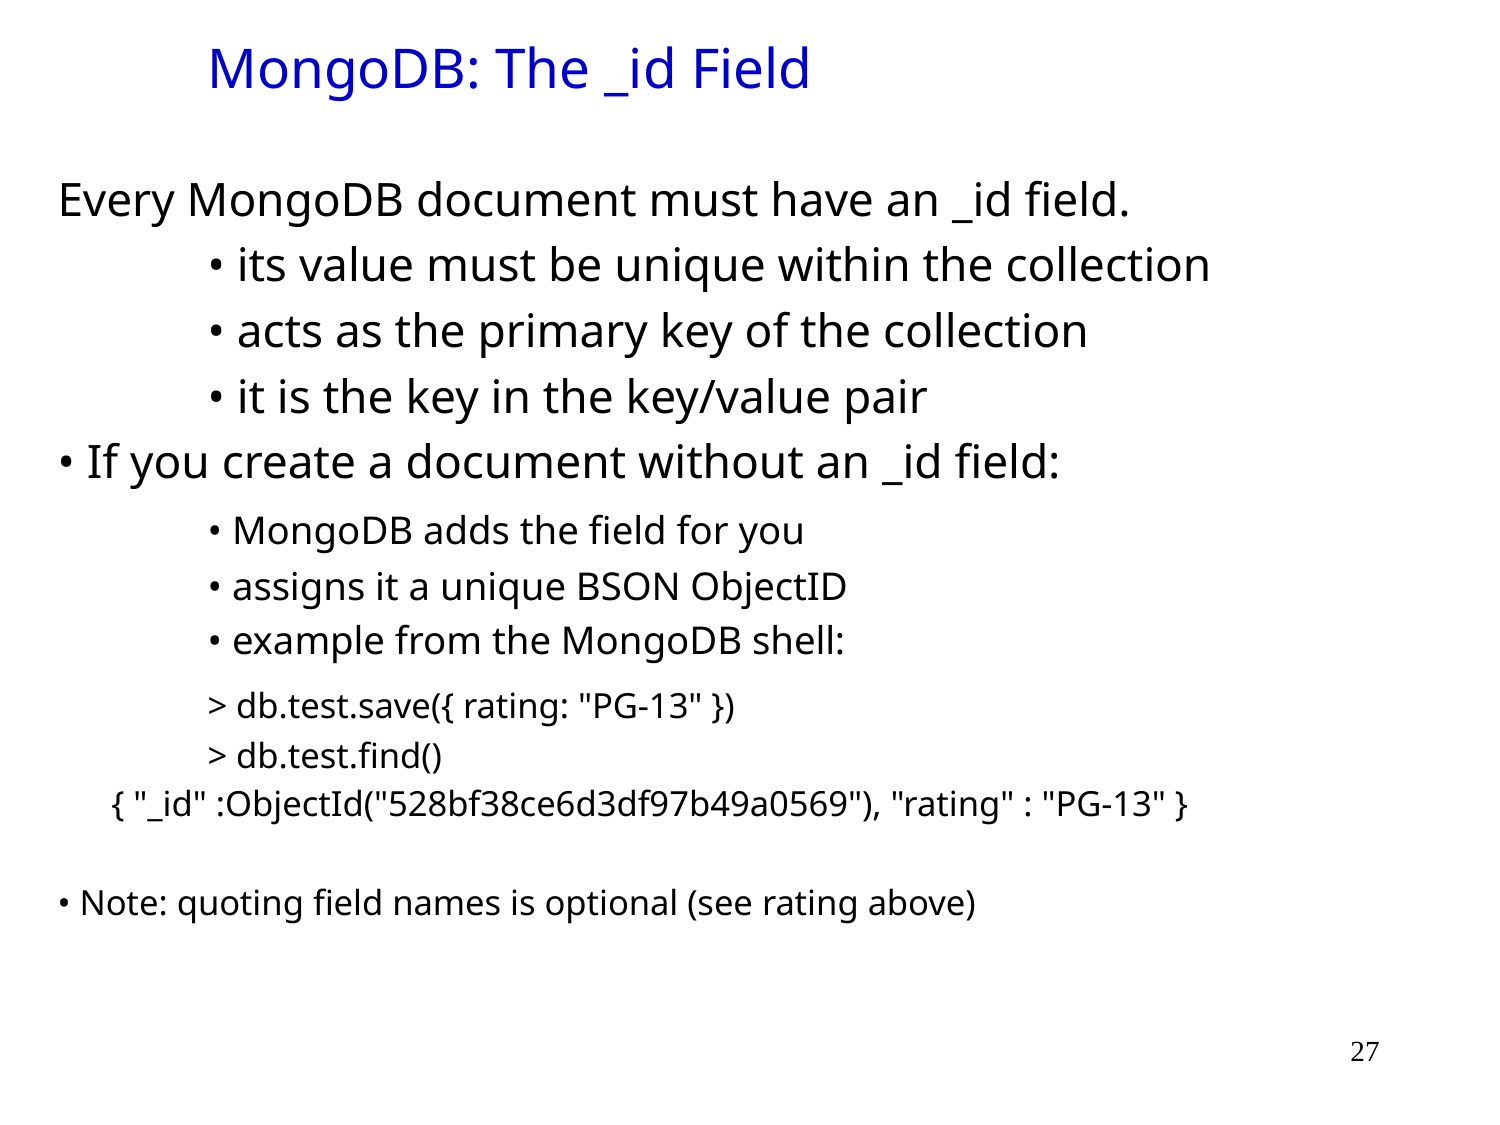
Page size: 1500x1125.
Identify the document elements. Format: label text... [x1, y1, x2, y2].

title MongoDB: The _id Field [199, 24, 1476, 176]
list Every MongoDB document must have an _id field. • its value must be unique within the collection • acts as the primary key of the collection • it is the key in the key/value pair • If you create a document without an _id field: • MongoDB adds the field for you • assigns it a unique BSON ObjectID • example from the MongoDB shell: > db.test.save({ rating: "PG-13" }) > db.test.find() { "_id" :ObjectId("528bf38ce6d3df97b49a0569"), "rating" : "PG-13" } • Note: quoting field names is optional (see rating above) [49, 161, 1388, 951]
slide_number 27 [1340, 1025, 1388, 1075]
